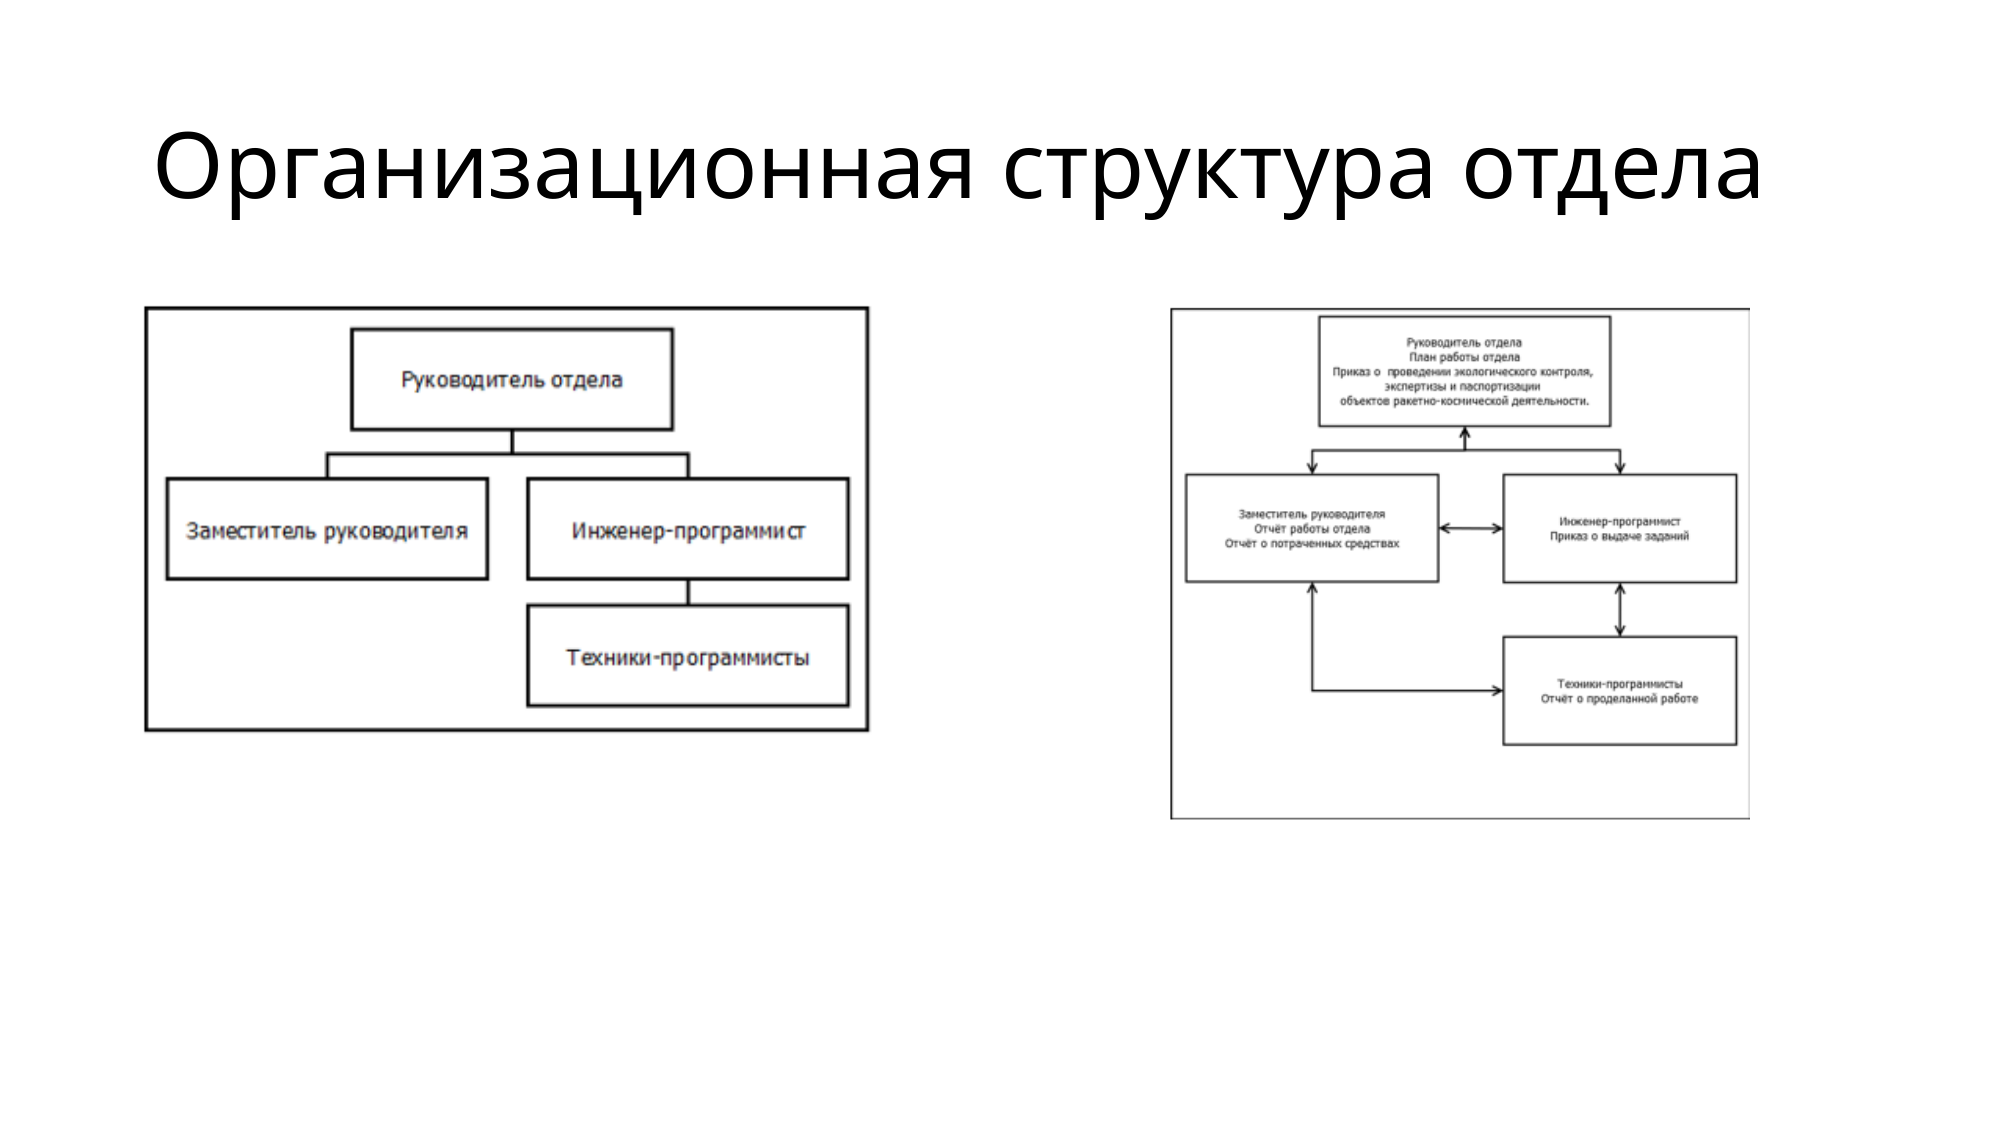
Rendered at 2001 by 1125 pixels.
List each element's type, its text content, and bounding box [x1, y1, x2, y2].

picture [137, 299, 889, 746]
title Организационная структура отдела [137, 59, 1863, 278]
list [1166, 299, 1750, 826]
